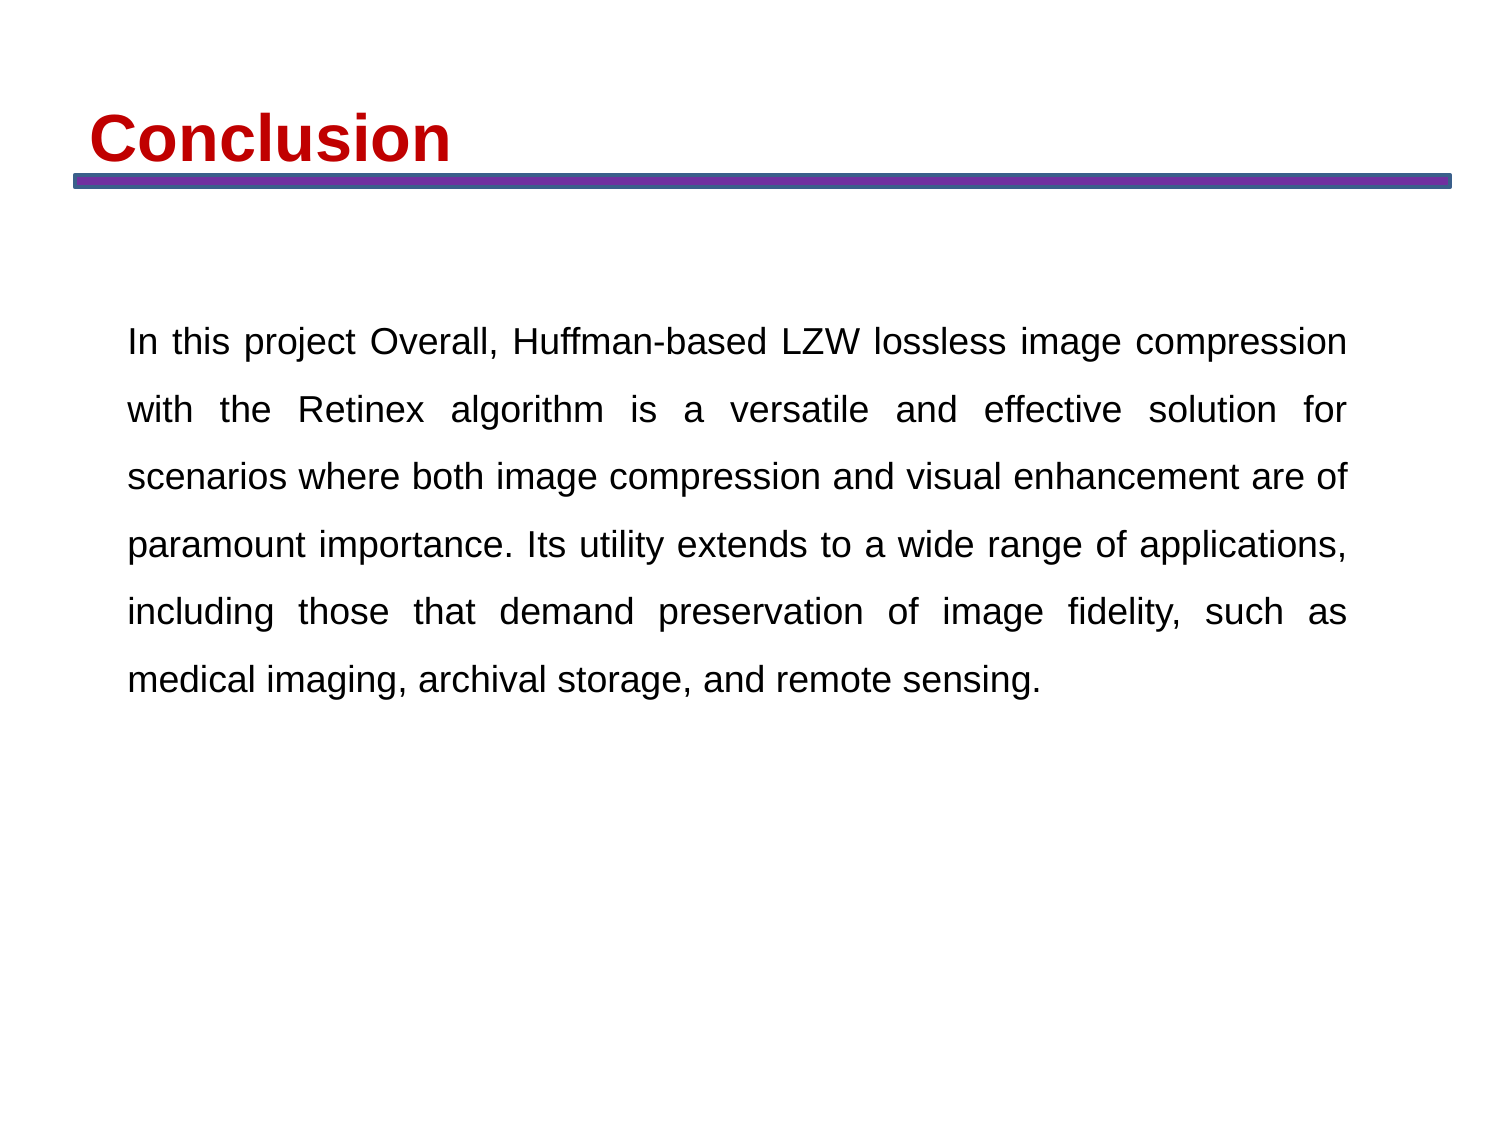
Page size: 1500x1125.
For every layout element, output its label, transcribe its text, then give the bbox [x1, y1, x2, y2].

text_box [75, 174, 1450, 188]
text_box Conclusion [75, 87, 1450, 163]
text_box In this project Overall, Huffman-based LZW lossless image compression with the Retinex algorithm is a versatile and effective solution for scenarios where both image compression and visual enhancement are of paramount importance. Its utility extends to a wide range of applications, including those that demand preservation of image fidelity, such as medical imaging, archival storage, and remote sensing. [112, 287, 1363, 708]
